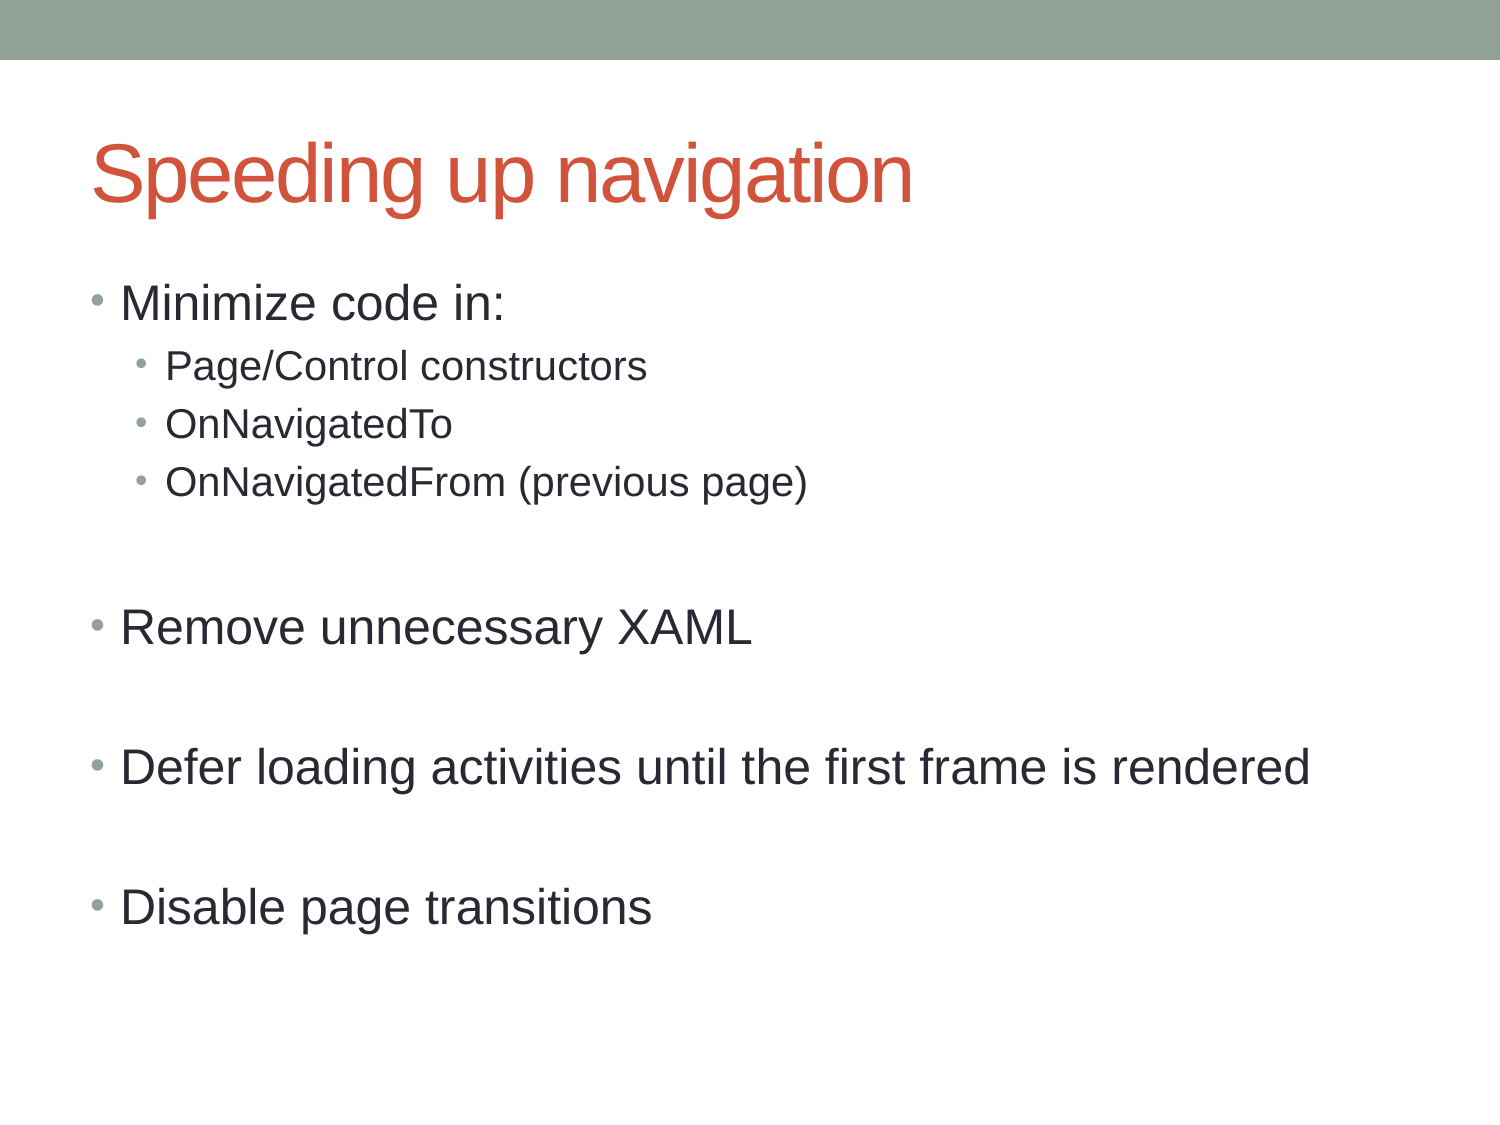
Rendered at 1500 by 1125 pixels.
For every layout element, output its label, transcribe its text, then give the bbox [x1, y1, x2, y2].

list Minimize code in: Page/Control constructors OnNavigatedTo OnNavigatedFrom (previous page) Remove unnecessary XAML Defer loading activities until the first frame is rendered Disable page transitions [75, 262, 1425, 1063]
title Speeding up navigation [75, 87, 1425, 250]
